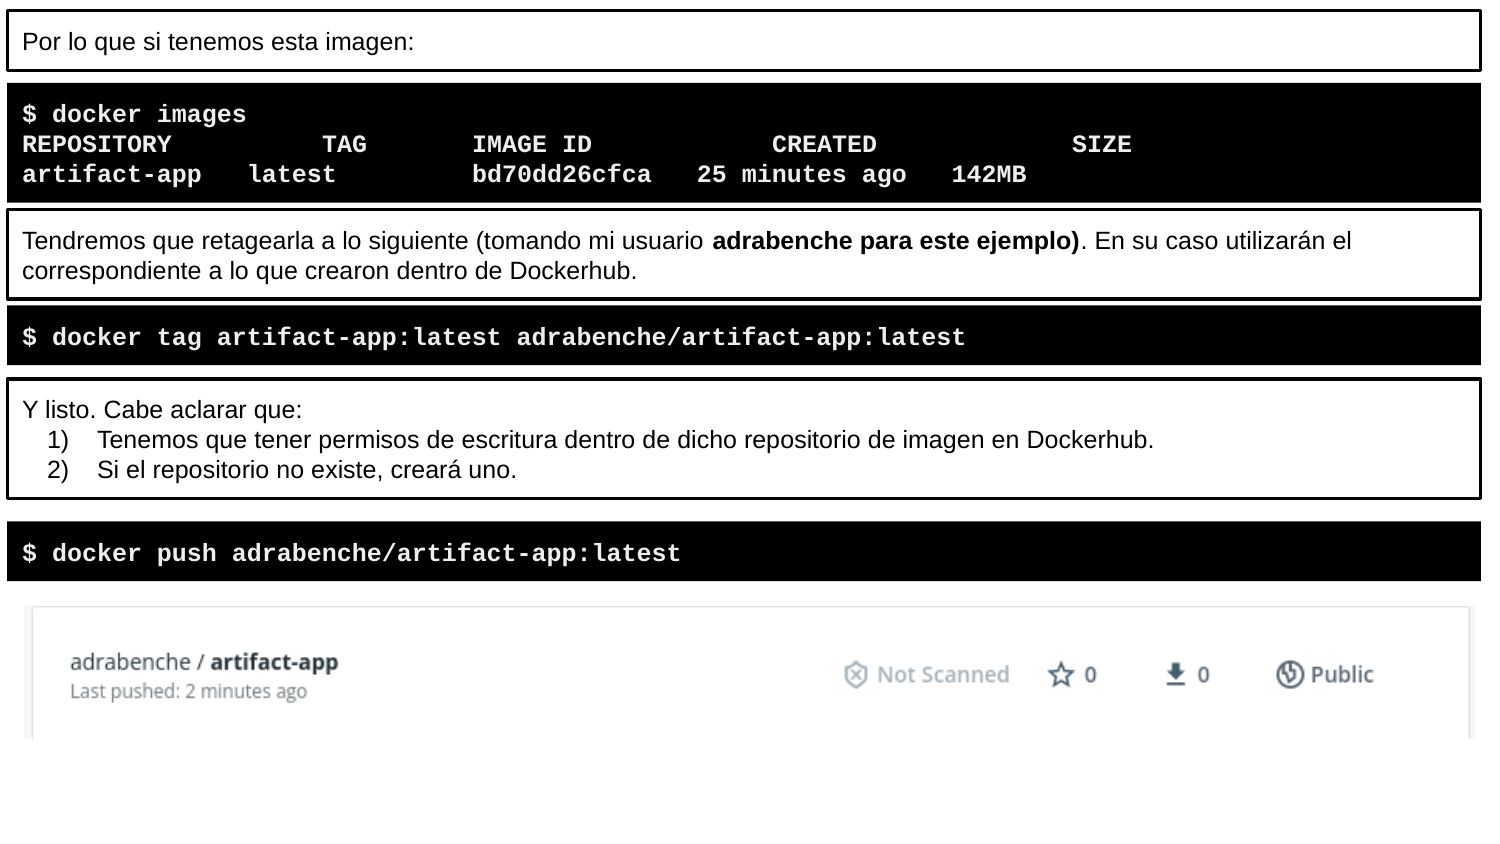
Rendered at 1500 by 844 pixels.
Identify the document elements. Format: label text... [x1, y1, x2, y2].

text_box Y listo. Cabe aclarar que: Tenemos que tener permisos de escritura dentro de dicho repositorio de imagen en Dockerhub. Si el repositorio no existe, creará uno. [7, 379, 1481, 499]
text_box $ docker images REPOSITORY TAG IMAGE ID CREATED SIZE artifact-app latest bd70dd26cfca 25 minutes ago 142MB [7, 82, 1481, 203]
text_box $ docker tag artifact-app:latest adrabenche/artifact-app:latest [7, 305, 1481, 366]
text_box $ docker push adrabenche/artifact-app:latest [7, 521, 1481, 582]
text_box Tendremos que retagearla a lo siguiente (tomando mi usuario adrabenche para este ejemplo). En su caso utilizarán el correspondiente a lo que crearon dentro de Dockerhub. [7, 209, 1481, 299]
text_box Por lo que si tenemos esta imagen: [7, 10, 1481, 71]
picture [24, 606, 1476, 739]
